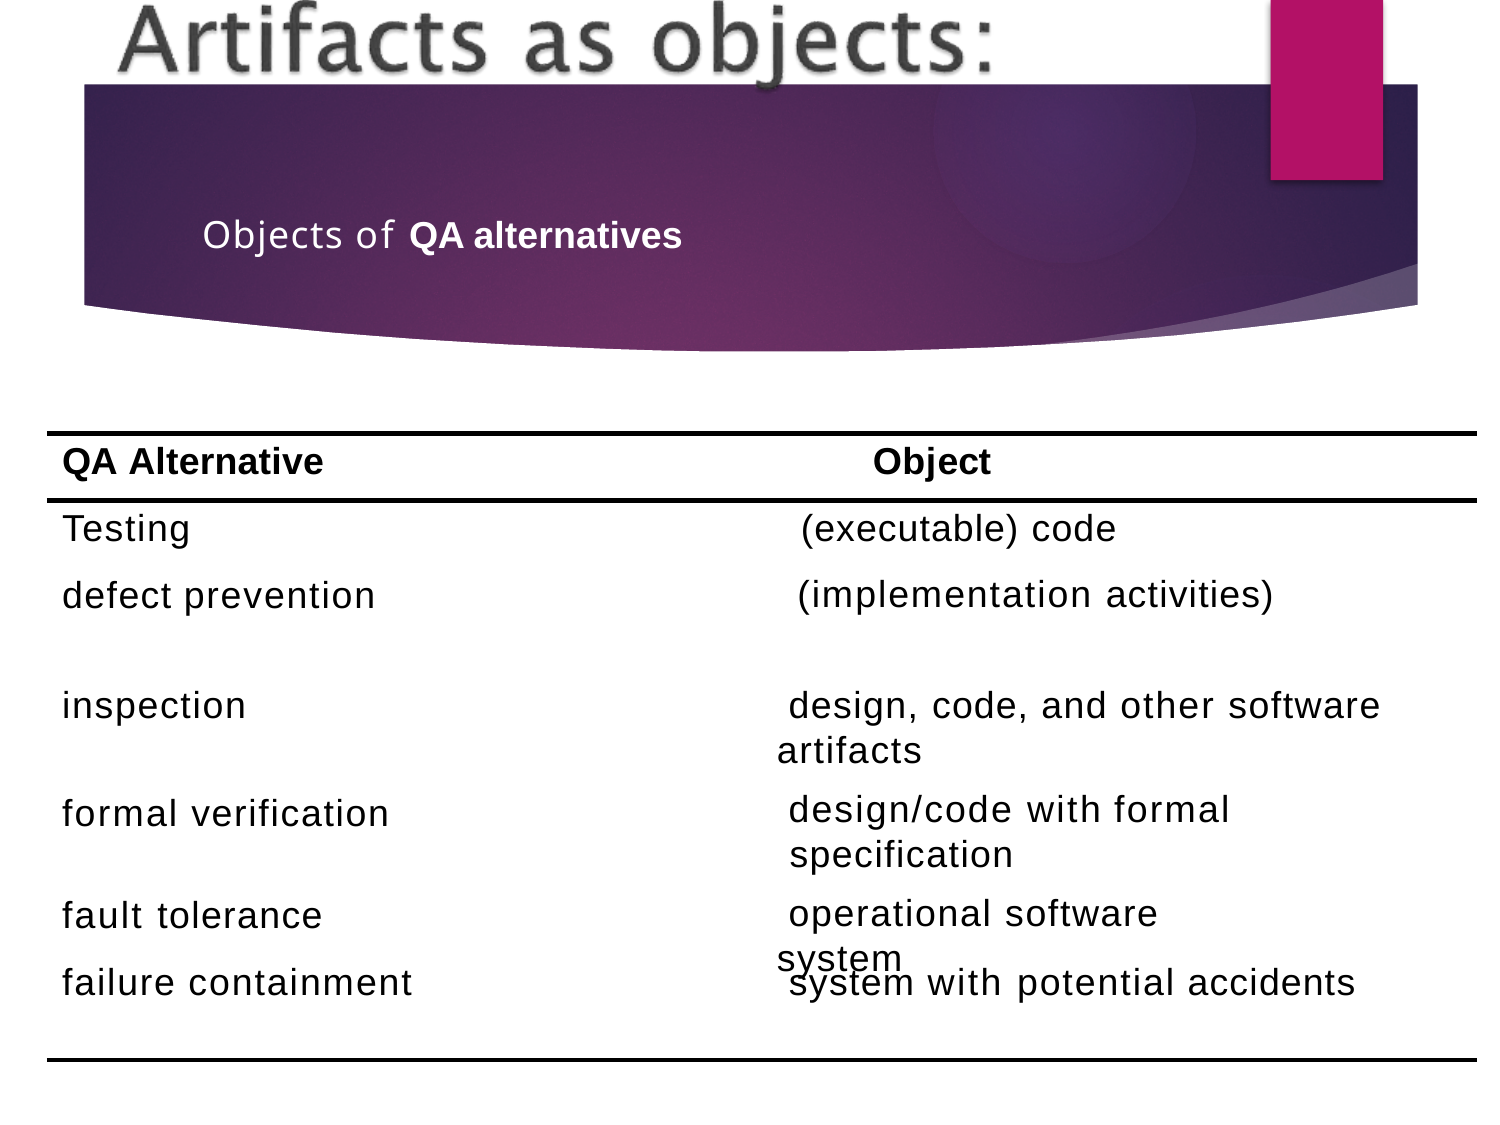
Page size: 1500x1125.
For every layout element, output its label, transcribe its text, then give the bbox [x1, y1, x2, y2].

text_box Object [870, 434, 994, 479]
text_box [115, 0, 994, 97]
text_box Testing defect prevention [60, 479, 384, 616]
text_box design, code, and other software artifacts design/code with formal specification operational software system [774, 679, 1391, 980]
text_box fault tolerance failure containment [60, 867, 420, 1004]
text_box QA Alternative [60, 434, 328, 479]
title Objects of QA alternatives [200, 138, 787, 328]
text_box [46, 887, 1477, 1059]
text_box system with potential accidents [786, 956, 1364, 1004]
text_box (executable) code (implementation activities) [795, 479, 1282, 616]
text_box inspection formal verification [60, 679, 398, 834]
